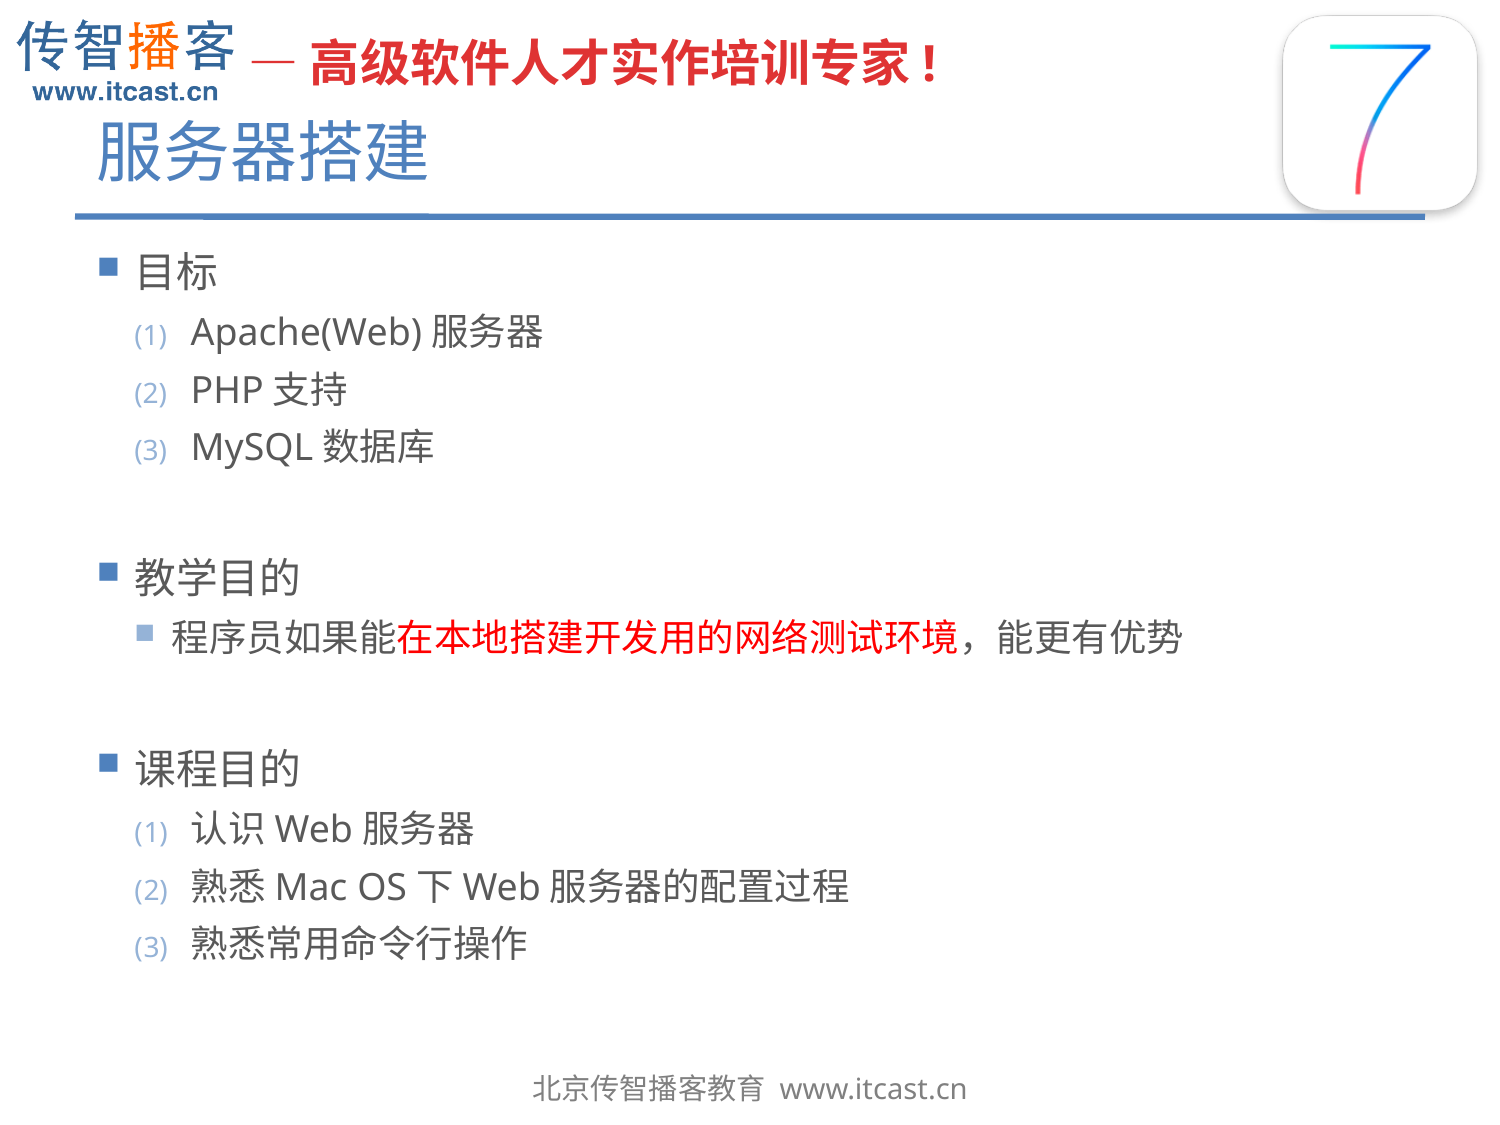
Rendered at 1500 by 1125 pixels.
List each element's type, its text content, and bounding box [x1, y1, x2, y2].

picture [16, 19, 234, 101]
picture [1163, 0, 1500, 263]
title 服务器搭建 [81, 102, 1416, 237]
list 目标 Apache(Web)服务器 PHP支持 MySQL数据库 教学目的 程序员如果能在本地搭建开发用的网络测试环境，能更有优势 课程目的 认识Web服务器 熟悉Mac OS下Web服务器的配置过程 熟悉常用命令行操作 [81, 237, 1416, 1005]
